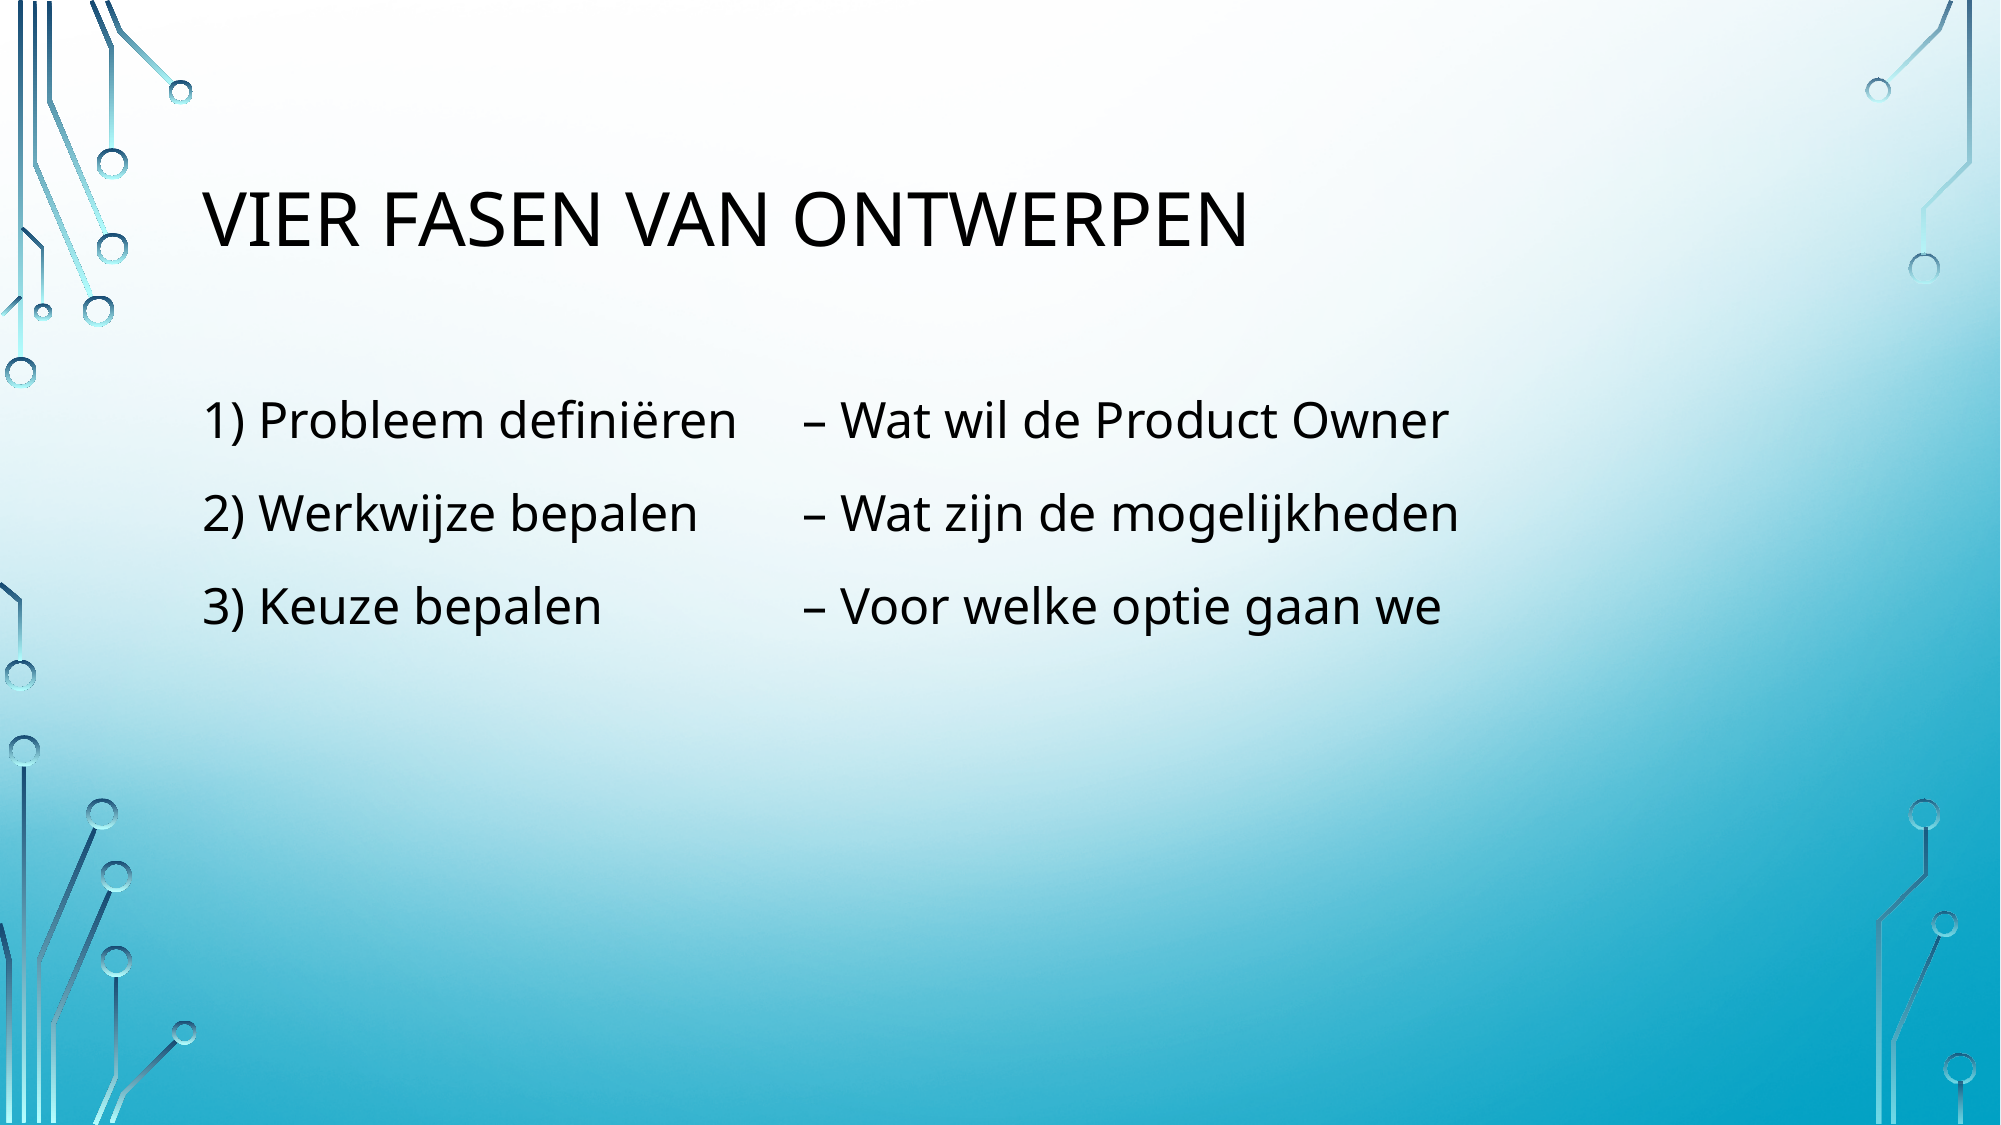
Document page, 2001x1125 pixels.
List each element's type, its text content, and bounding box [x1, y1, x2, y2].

list 1) Probleem definiëren – Wat wil de Product Owner 2) Werkwijze bepalen – Wat zijn de mogelijkheden 3) Keuze bepalen – Voor welke optie gaan we [187, 369, 1813, 950]
title Vier fasen van ontwerpen [187, 101, 1813, 344]
